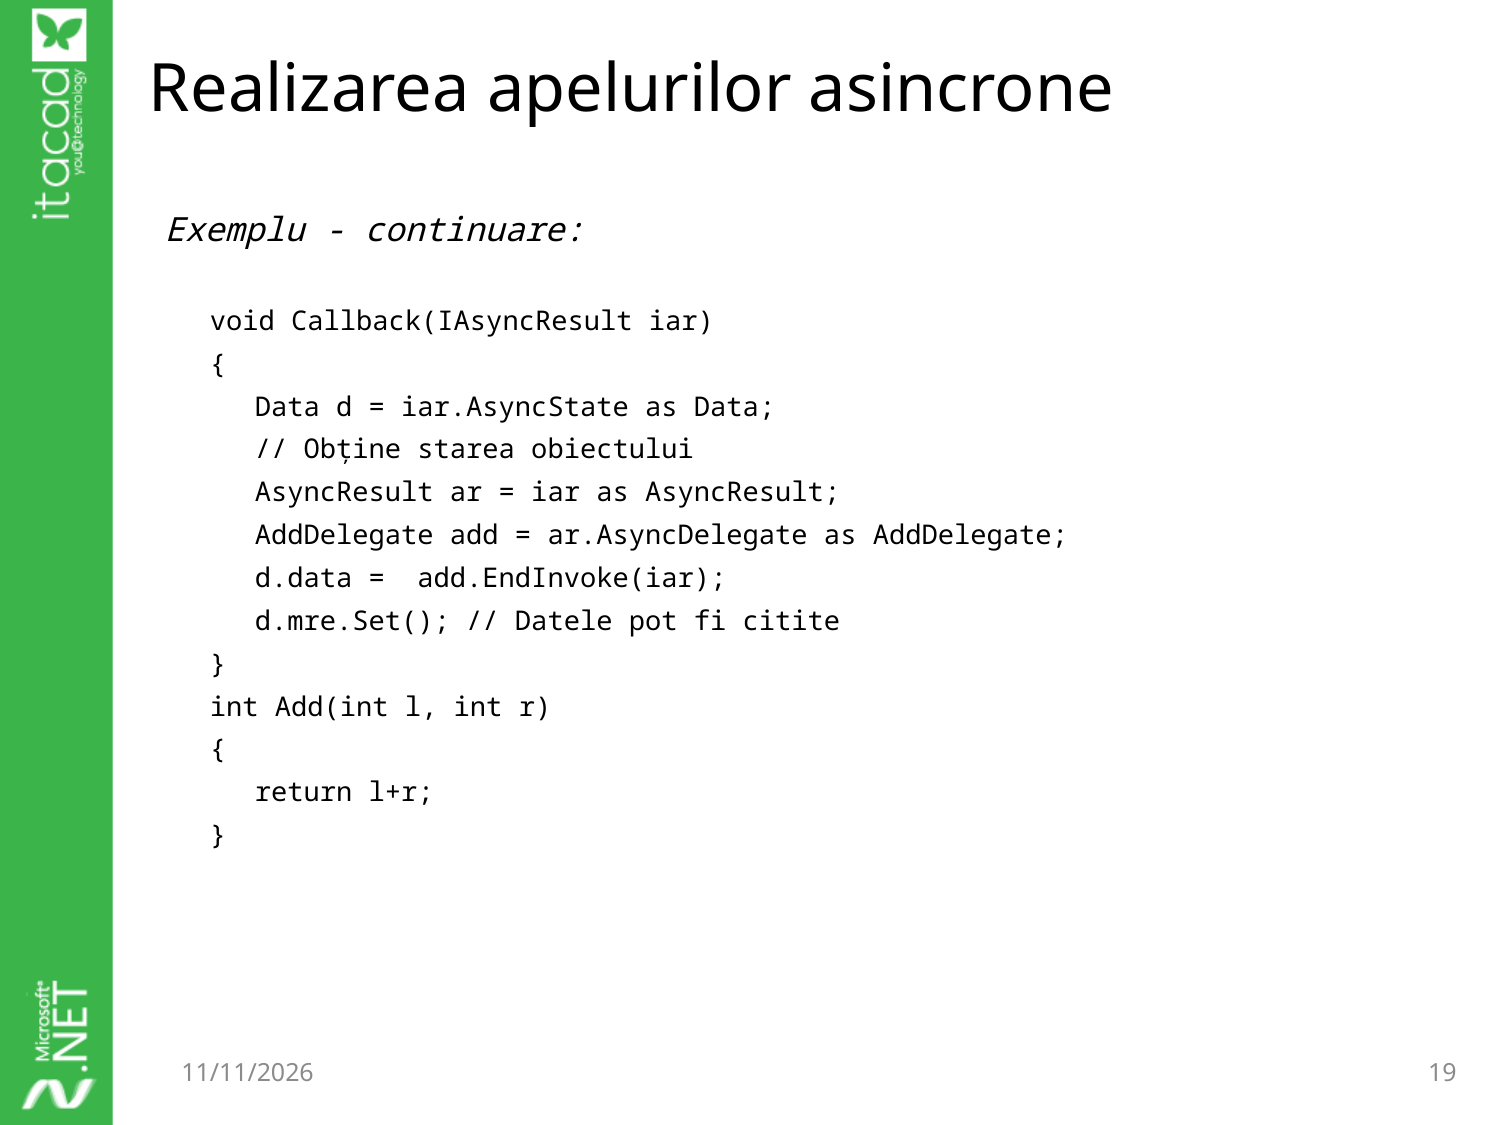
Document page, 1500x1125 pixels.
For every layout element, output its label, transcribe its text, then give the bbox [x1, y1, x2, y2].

picture [0, 0, 1500, 1125]
title Realizarea apelurilor asincrone [134, 37, 1485, 150]
list Exemplu - continuare: void Callback(IAsyncResult iar) { Data d = iar.AsyncState as Data; // Obține starea obiectului AsyncResult ar = iar as AsyncResult; AddDelegate add = ar.AsyncDelegate as AddDelegate; d.data = add.EndInvoke(iar); d.mre.Set(); // Datele pot fi citite } int Add(int l, int r) { return l+r; } [150, 148, 1500, 958]
slide_number 19 [1400, 1042, 1485, 1103]
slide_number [139, 1042, 356, 1103]
